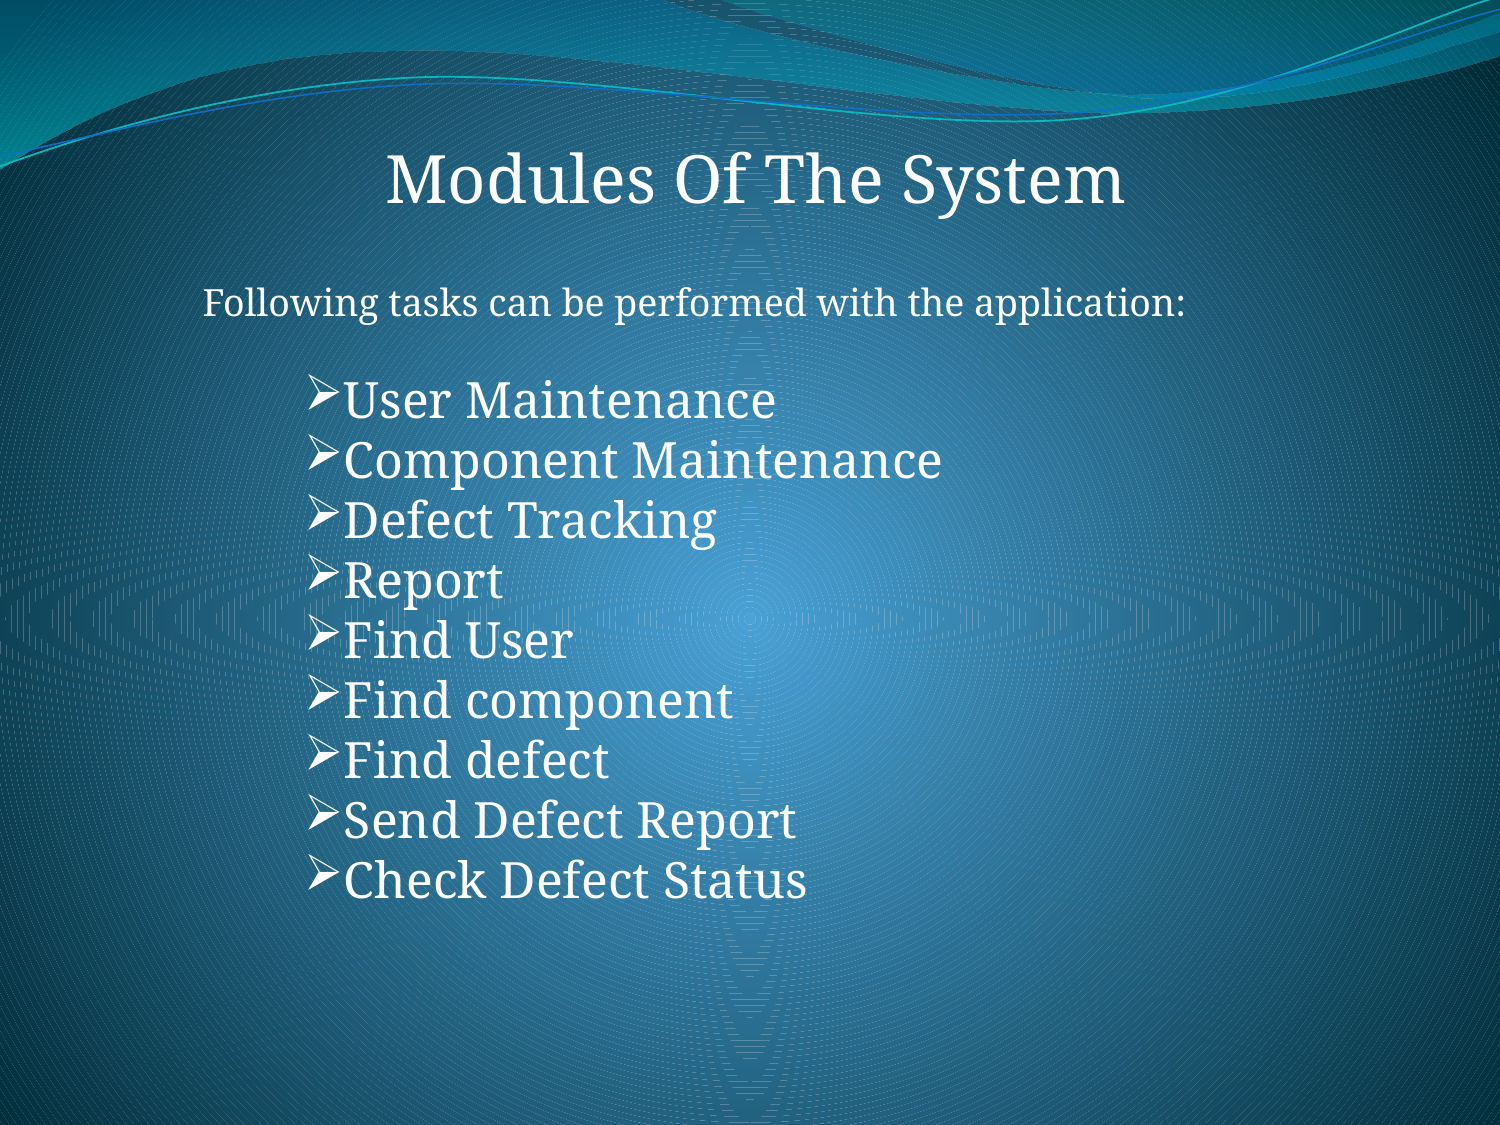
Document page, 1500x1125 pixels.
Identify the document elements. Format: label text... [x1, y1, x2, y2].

text_box Modules Of The System [370, 129, 1142, 225]
text_box Following tasks can be performed with the application: User Maintenance Component Maintenance Defect Tracking Report Find User Find component Find defect Send Defect Report Check Defect Status [99, 271, 1363, 916]
